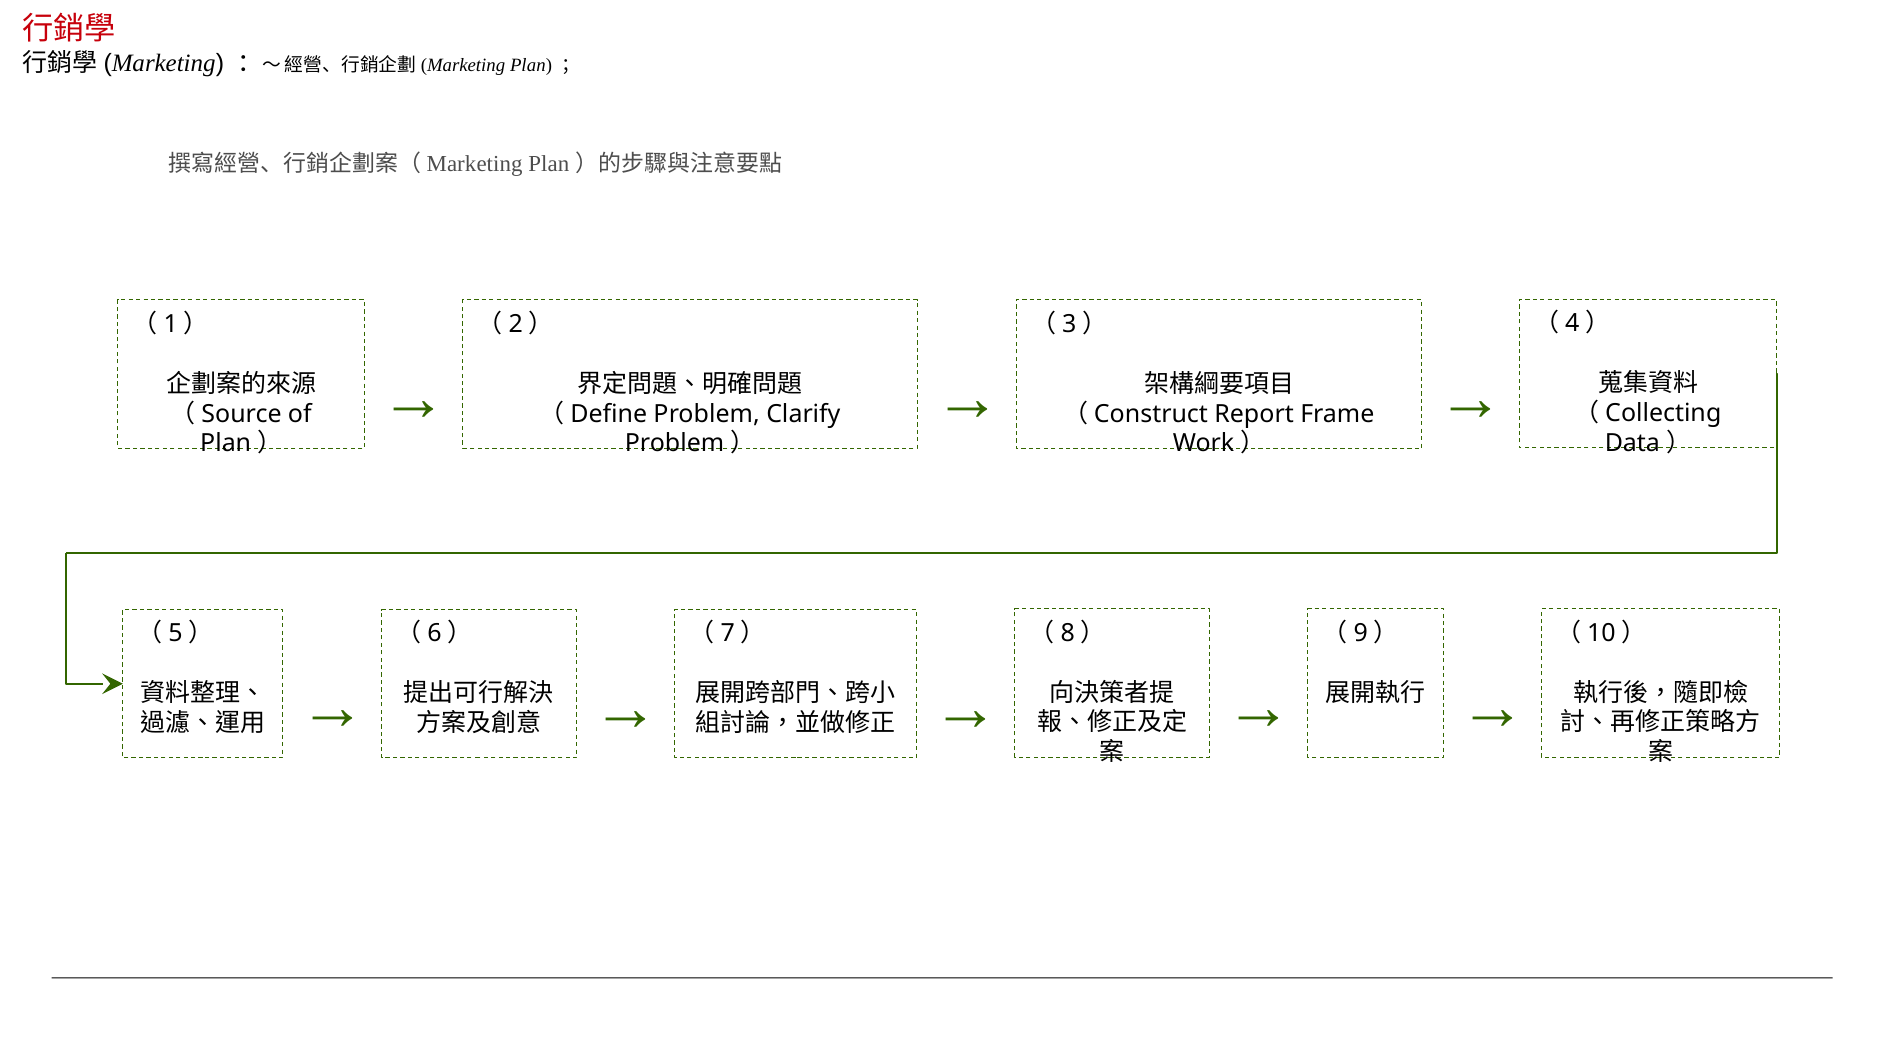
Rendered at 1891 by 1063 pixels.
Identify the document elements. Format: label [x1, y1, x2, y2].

text_box [153, 127, 1782, 184]
text_box [7, 9, 1572, 85]
text_box [28, 589, 1782, 760]
text_box [65, 297, 1779, 554]
